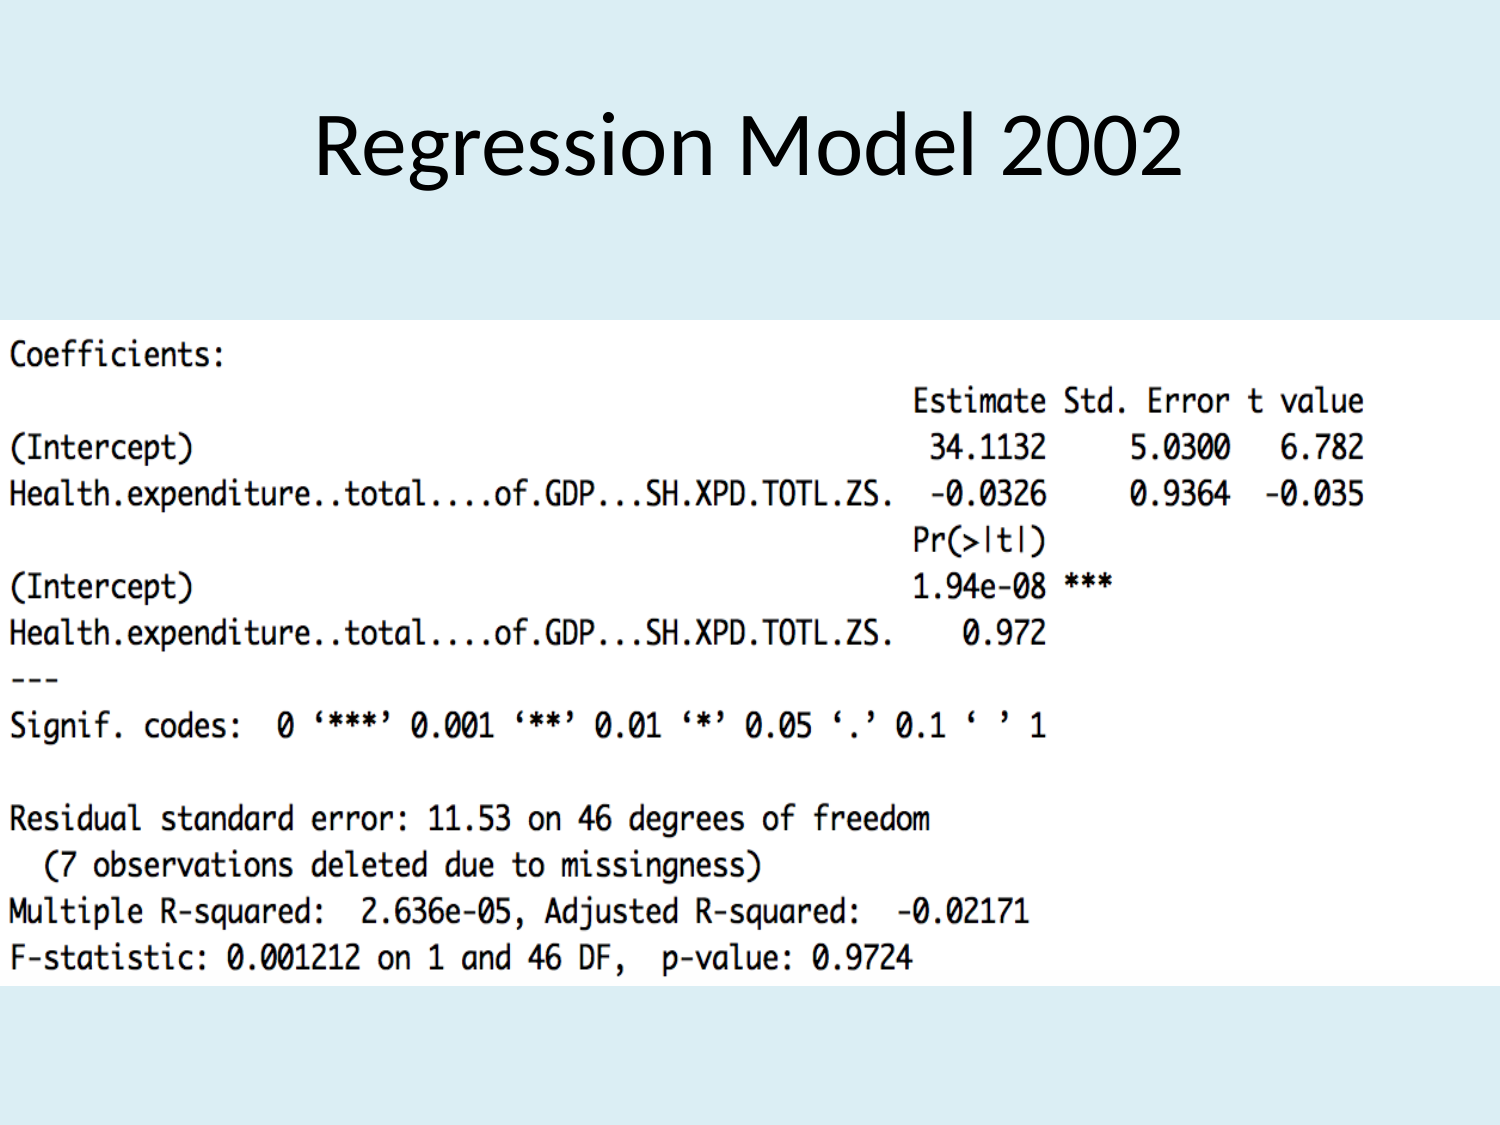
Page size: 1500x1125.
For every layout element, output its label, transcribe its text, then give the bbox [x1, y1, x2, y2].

title Regression Model 2002 [75, 45, 1425, 178]
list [0, 180, 1500, 1125]
